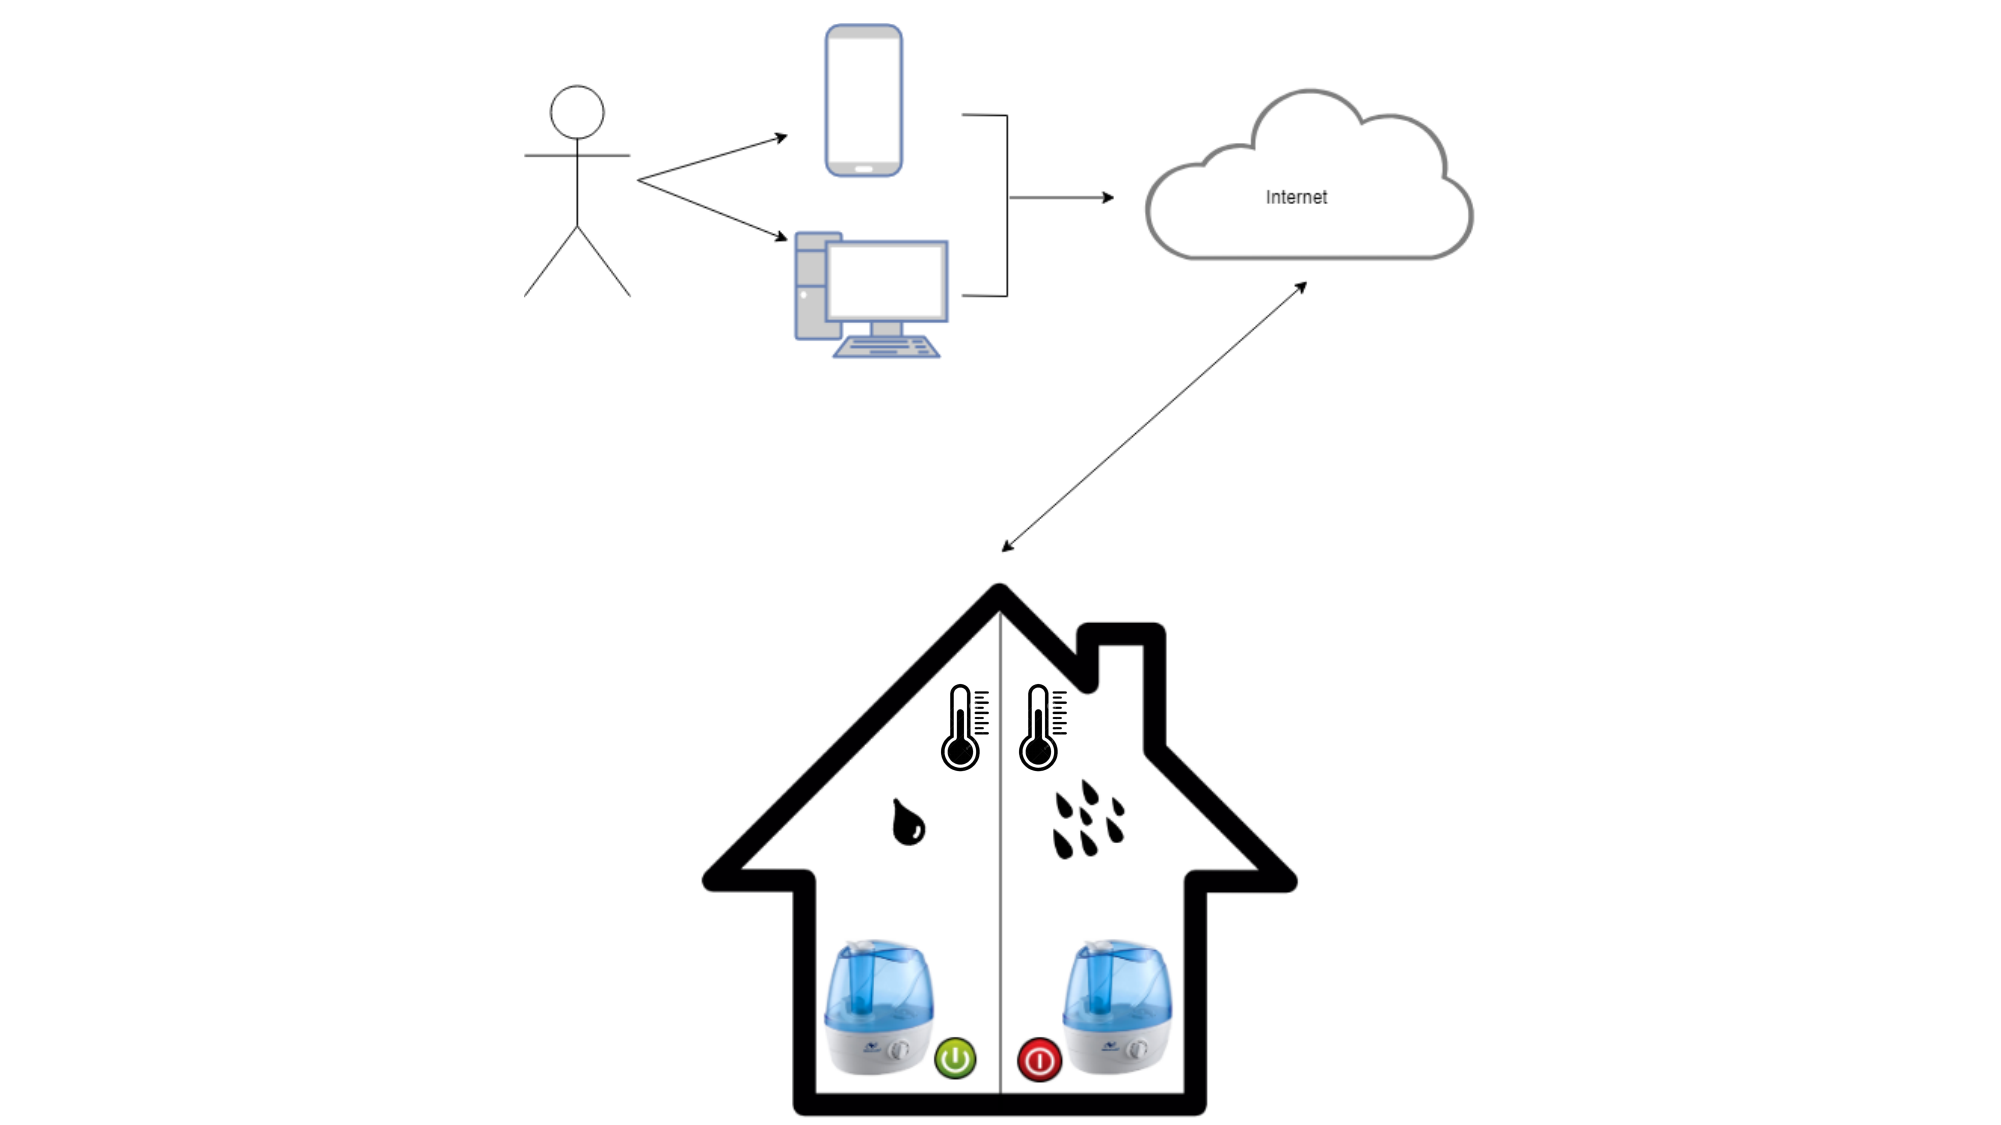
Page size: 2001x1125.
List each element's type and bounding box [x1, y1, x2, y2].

picture [524, 23, 1476, 1125]
